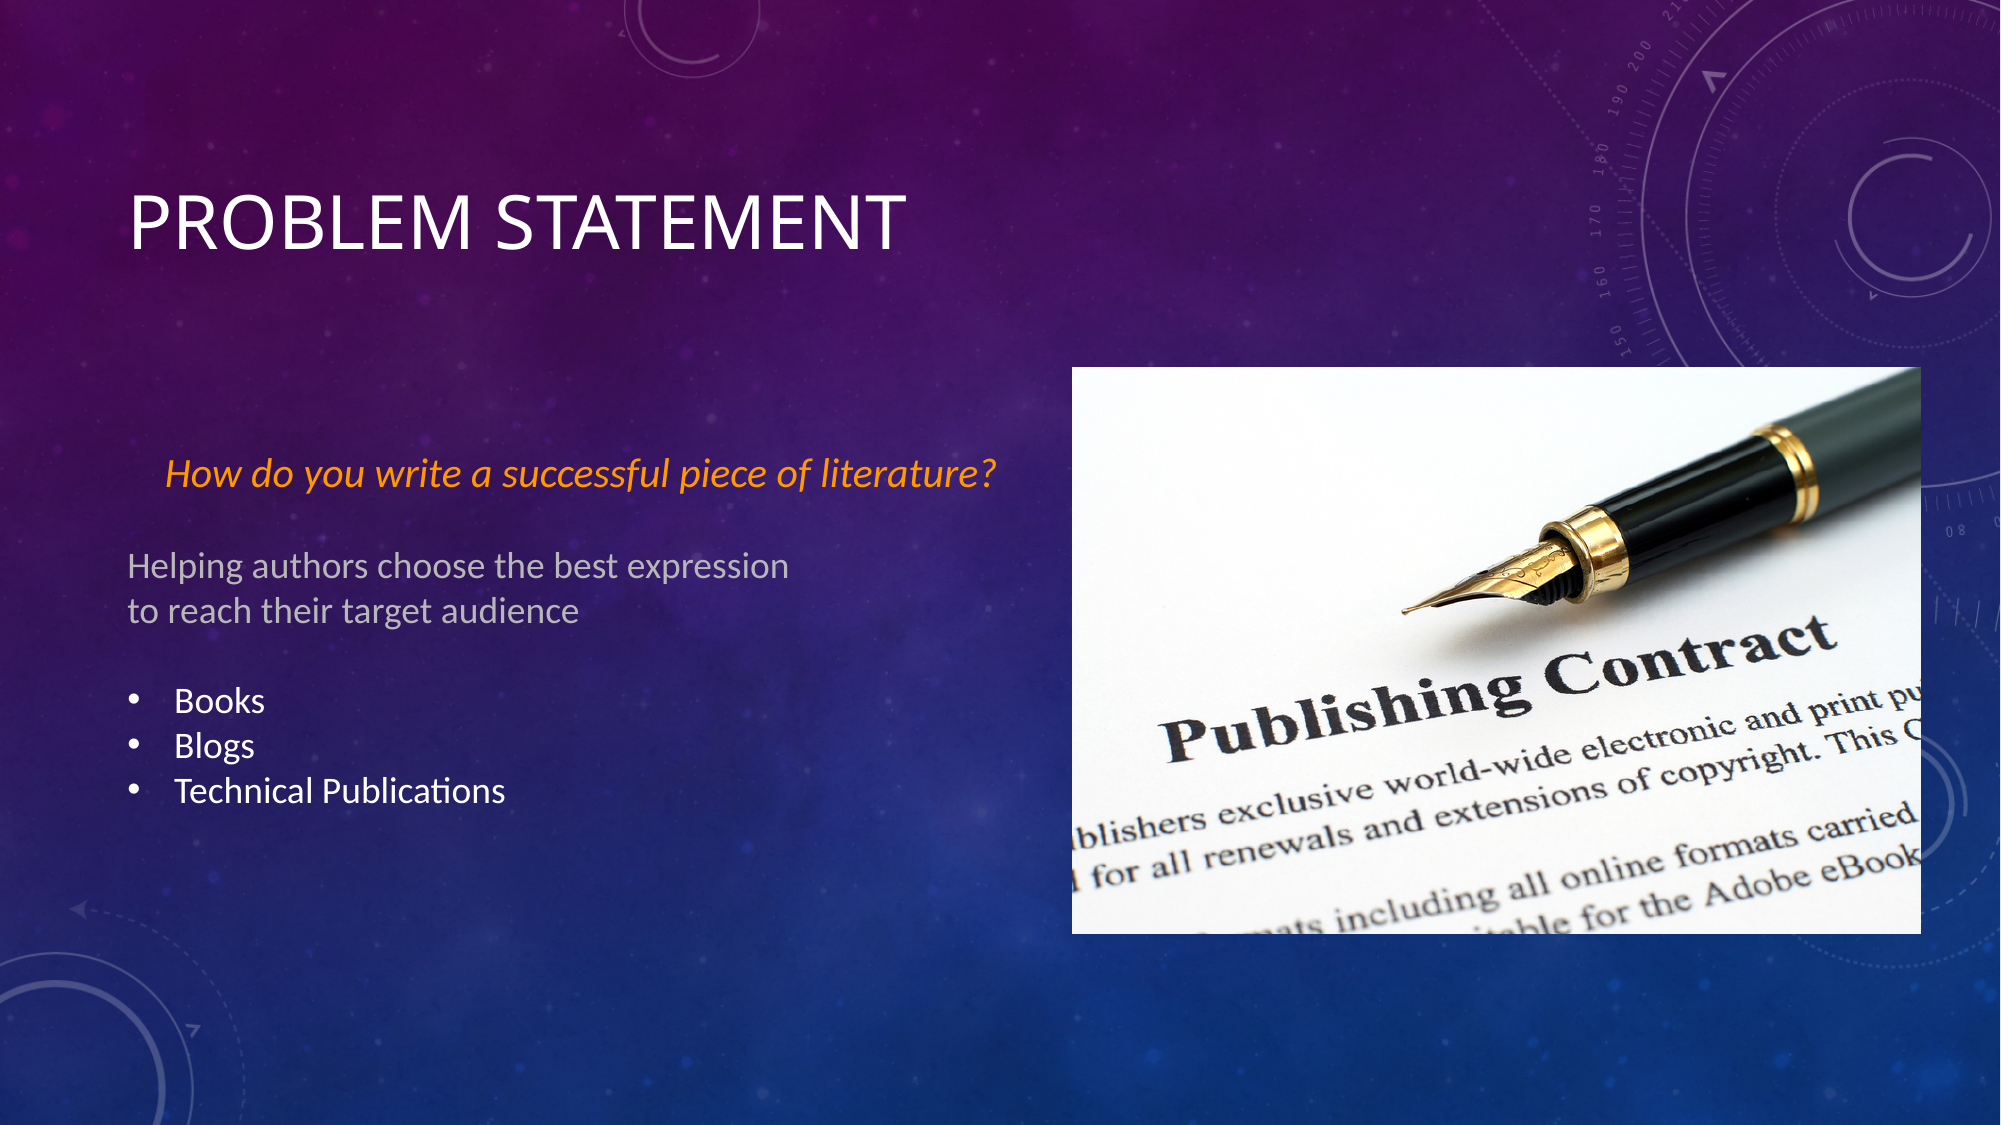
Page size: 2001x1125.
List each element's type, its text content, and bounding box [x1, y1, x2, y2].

text_box How do you write a successful piece of literature? Helping authors choose the best expression to reach their target audience Books Blogs Technical Publications [112, 351, 1775, 950]
picture [0, 0, 2001, 1125]
text_box Problem statement [112, 99, 1775, 339]
